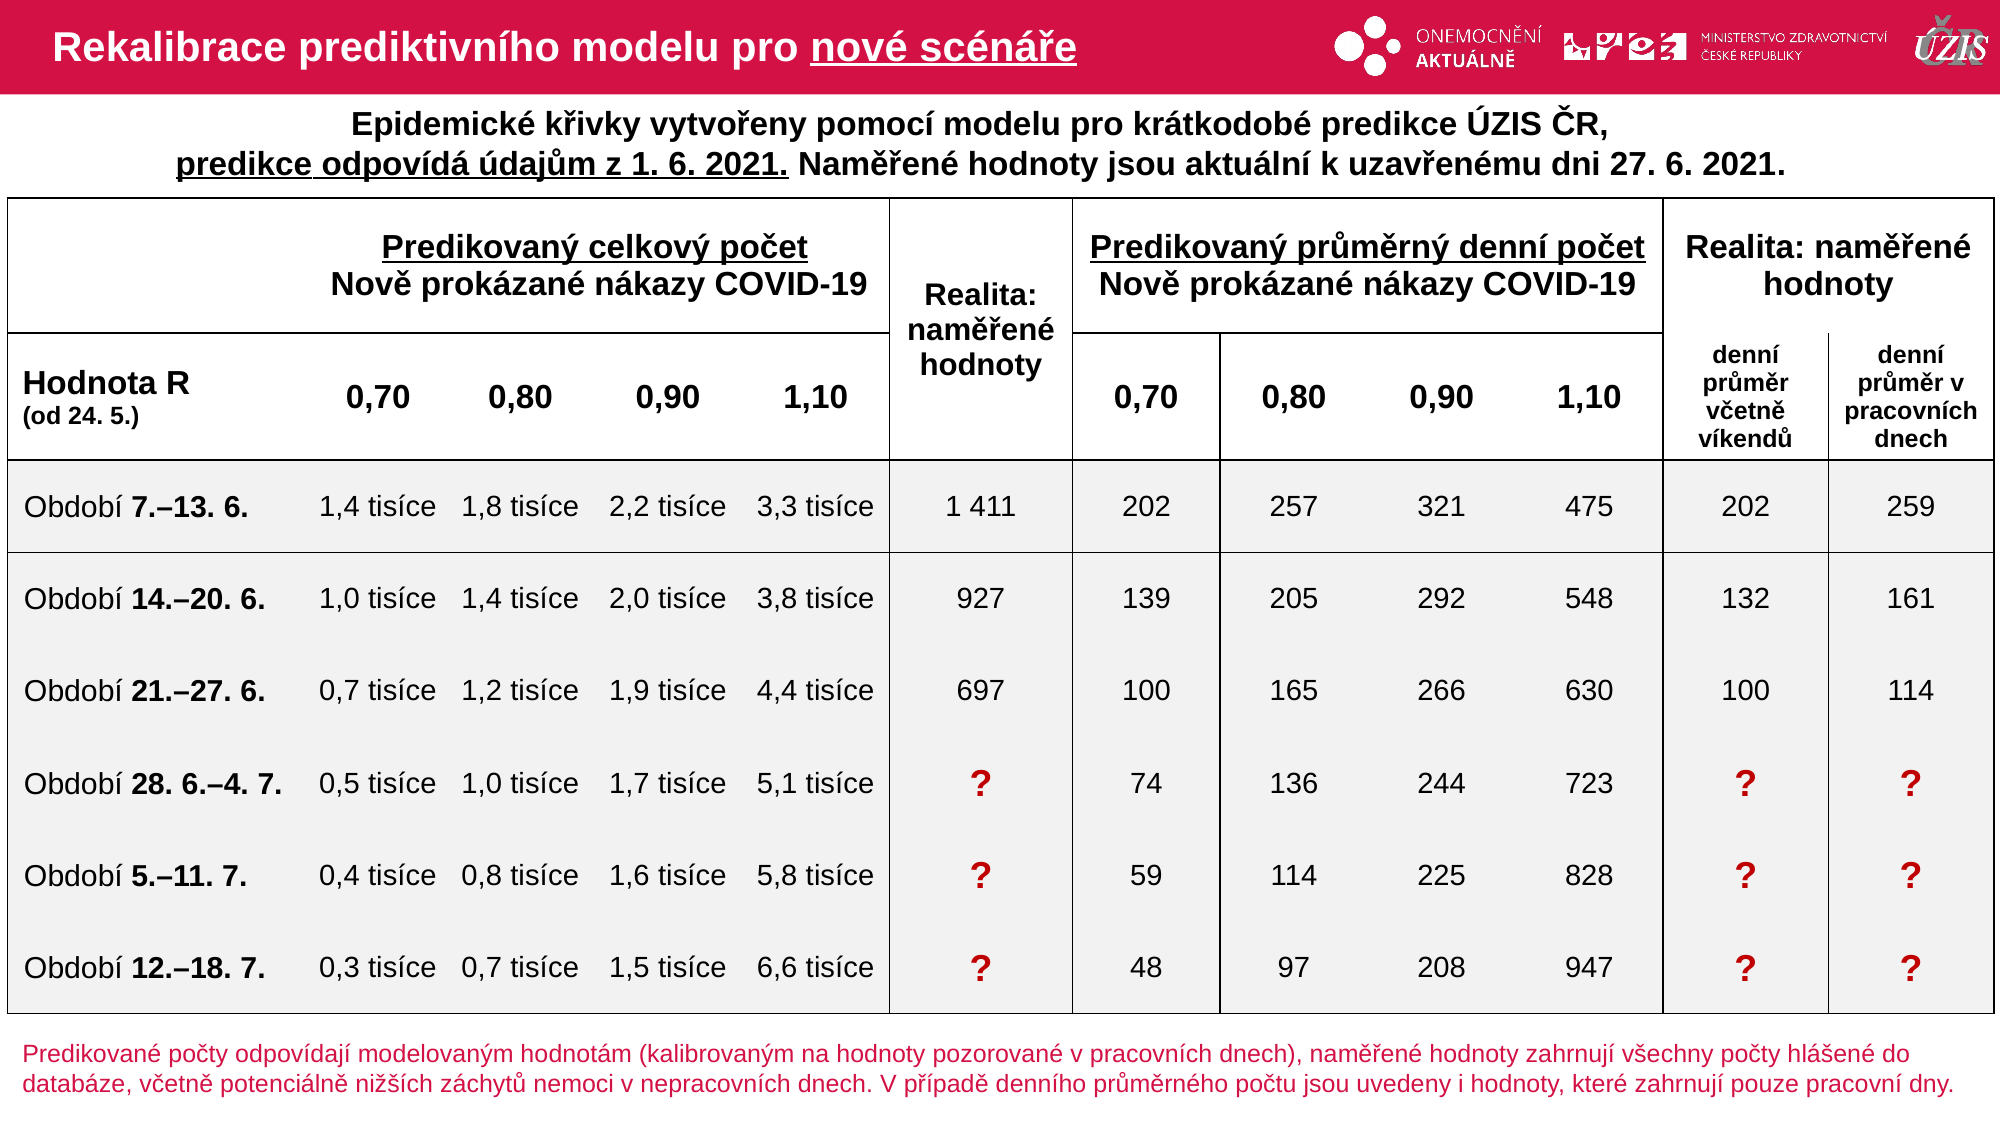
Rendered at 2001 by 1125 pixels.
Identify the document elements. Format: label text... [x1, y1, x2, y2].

table_cell 947 [1515, 921, 1662, 1013]
table_cell 0,4 tisíce [310, 829, 447, 921]
table_cell 6,6 tisíce [742, 921, 889, 1013]
table_cell 0,80 [447, 334, 594, 459]
table_cell 244 [1368, 737, 1515, 829]
table_cell 1,10 [742, 334, 889, 459]
table_cell 4,4 tisíce [742, 645, 889, 737]
table_cell 1,6 tisíce [594, 829, 742, 921]
table_cell 100 [1664, 645, 1828, 737]
table_cell 1 411 [890, 461, 1072, 552]
table_cell 321 [1368, 461, 1515, 552]
table_cell 257 [1221, 461, 1368, 552]
table_cell 828 [1515, 829, 1662, 921]
table_cell 1,8 tisíce [447, 461, 594, 552]
table_cell 202 [1073, 461, 1219, 552]
table_cell denní průměr včetně víkendů [1664, 333, 1828, 459]
table_cell 1,2 tisíce [447, 645, 594, 737]
table_header Predikovaný celkový počet Nově prokázané nákazy COVID-19 [310, 199, 889, 332]
table_cell 266 [1368, 645, 1515, 737]
table_cell 697 [890, 645, 1072, 737]
table_cell 1,0 tisíce [447, 737, 594, 829]
table_cell 0,90 [1368, 334, 1515, 459]
table_cell ? [890, 829, 1072, 921]
table_cell 3,8 tisíce [742, 553, 889, 645]
table_cell 97 [1221, 921, 1368, 1013]
table_cell 0,90 [594, 334, 742, 459]
title Rekalibrace prediktivního modelu pro nové scénáře [37, 0, 1149, 95]
table_cell 202 [1664, 461, 1828, 552]
table_cell 1,4 tisíce [310, 461, 447, 552]
table_cell 100 [1073, 645, 1219, 737]
table_cell 0,80 [1221, 334, 1368, 459]
table_cell 0,70 [1073, 334, 1219, 459]
table_cell 5,8 tisíce [742, 829, 889, 921]
table_cell 3,3 tisíce [742, 461, 889, 552]
table_cell Období 5.–11. 7. [8, 829, 310, 921]
table_cell 0,7 tisíce [310, 645, 447, 737]
table_cell 132 [1664, 553, 1828, 645]
table_cell 927 [890, 553, 1072, 645]
table_cell ? [1664, 921, 1828, 1013]
table_cell 1,9 tisíce [594, 645, 742, 737]
table_cell ? [1829, 829, 1993, 921]
table_header Realita: naměřené hodnoty [1664, 199, 1993, 333]
table_cell Období 28. 6.–4. 7. [8, 737, 310, 829]
table_cell denní průměr v pracovních dnech [1829, 333, 1993, 459]
table_cell Období 21.–27. 6. [8, 645, 310, 737]
table_cell 548 [1515, 553, 1662, 645]
table_cell 2,2 tisíce [594, 461, 742, 552]
table_header [8, 199, 310, 332]
picture [1915, 15, 1989, 66]
table_cell ? [1829, 921, 1993, 1013]
table_cell 1,10 [1515, 334, 1662, 459]
table_cell Období 14.–20. 6. [8, 553, 310, 645]
table_cell 1,0 tisíce [310, 553, 447, 645]
table_cell 114 [1221, 829, 1368, 921]
table_cell 208 [1368, 921, 1515, 1013]
table_cell 0,5 tisíce [310, 737, 447, 829]
table_cell 630 [1515, 645, 1662, 737]
table_cell 205 [1221, 553, 1368, 645]
table_cell ? [1664, 829, 1828, 921]
table_cell 161 [1829, 553, 1993, 645]
table_cell 74 [1073, 737, 1219, 829]
table_cell 139 [1073, 553, 1219, 645]
table_cell Období 12.–18. 7. [8, 921, 310, 1013]
table_cell 1,5 tisíce [594, 921, 742, 1013]
table_cell 165 [1221, 645, 1368, 737]
table_cell 136 [1221, 737, 1368, 829]
table_cell 59 [1073, 829, 1219, 921]
table_cell Období 7.–13. 6. [8, 461, 310, 552]
table_cell 259 [1829, 461, 1993, 552]
table_cell 292 [1368, 553, 1515, 645]
table_cell 2,0 tisíce [594, 553, 742, 645]
table_header Predikovaný průměrný denní počet Nově prokázané nákazy COVID-19 [1073, 199, 1662, 332]
table_cell Hodnota R (od 24. 5.) [8, 334, 310, 459]
table_cell 48 [1073, 921, 1219, 1013]
table_cell 114 [1829, 645, 1993, 737]
table_cell 723 [1515, 737, 1662, 829]
table_cell ? [1664, 737, 1828, 829]
table_cell 0,7 tisíce [447, 921, 594, 1013]
table_cell 0,3 tisíce [310, 921, 447, 1013]
text_box Epidemické křivky vytvořeny pomocí modelu pro krátkodobé predikce ÚZIS ČR, predikce odpovídá údajům z 1. 6. 2021. Naměřené hodnoty jsou aktuální k uzavřenému dni 27. 6. 2021. [0, 94, 1991, 190]
table_cell 1,4 tisíce [447, 553, 594, 645]
table_header Realita: naměřené hodnoty [890, 199, 1072, 459]
table_cell 0,8 tisíce [447, 829, 594, 921]
picture [1563, 31, 1888, 60]
table_cell 5,1 tisíce [742, 737, 889, 829]
table_cell 475 [1515, 461, 1662, 552]
table_cell ? [1829, 737, 1993, 829]
table_cell 0,70 [310, 334, 447, 459]
text_box Predikované počty odpovídají modelovaným hodnotám (kalibrovaným na hodnoty pozorované v pracovních dnech), naměřené hodnoty zahrnují všechny počty hlášené do databáze, včetně potenciálně nižších záchytů nemoci v nepracovních dnech. V případě denního průměrného počtu jsou uvedeny i hodnoty, které zahrnují pouze pracovní dny. [7, 1030, 1991, 1105]
picture [1334, 16, 1542, 76]
table_cell 1,7 tisíce [594, 737, 742, 829]
table_cell 225 [1368, 829, 1515, 921]
table_cell ? [890, 737, 1072, 829]
table_cell ? [890, 921, 1072, 1013]
